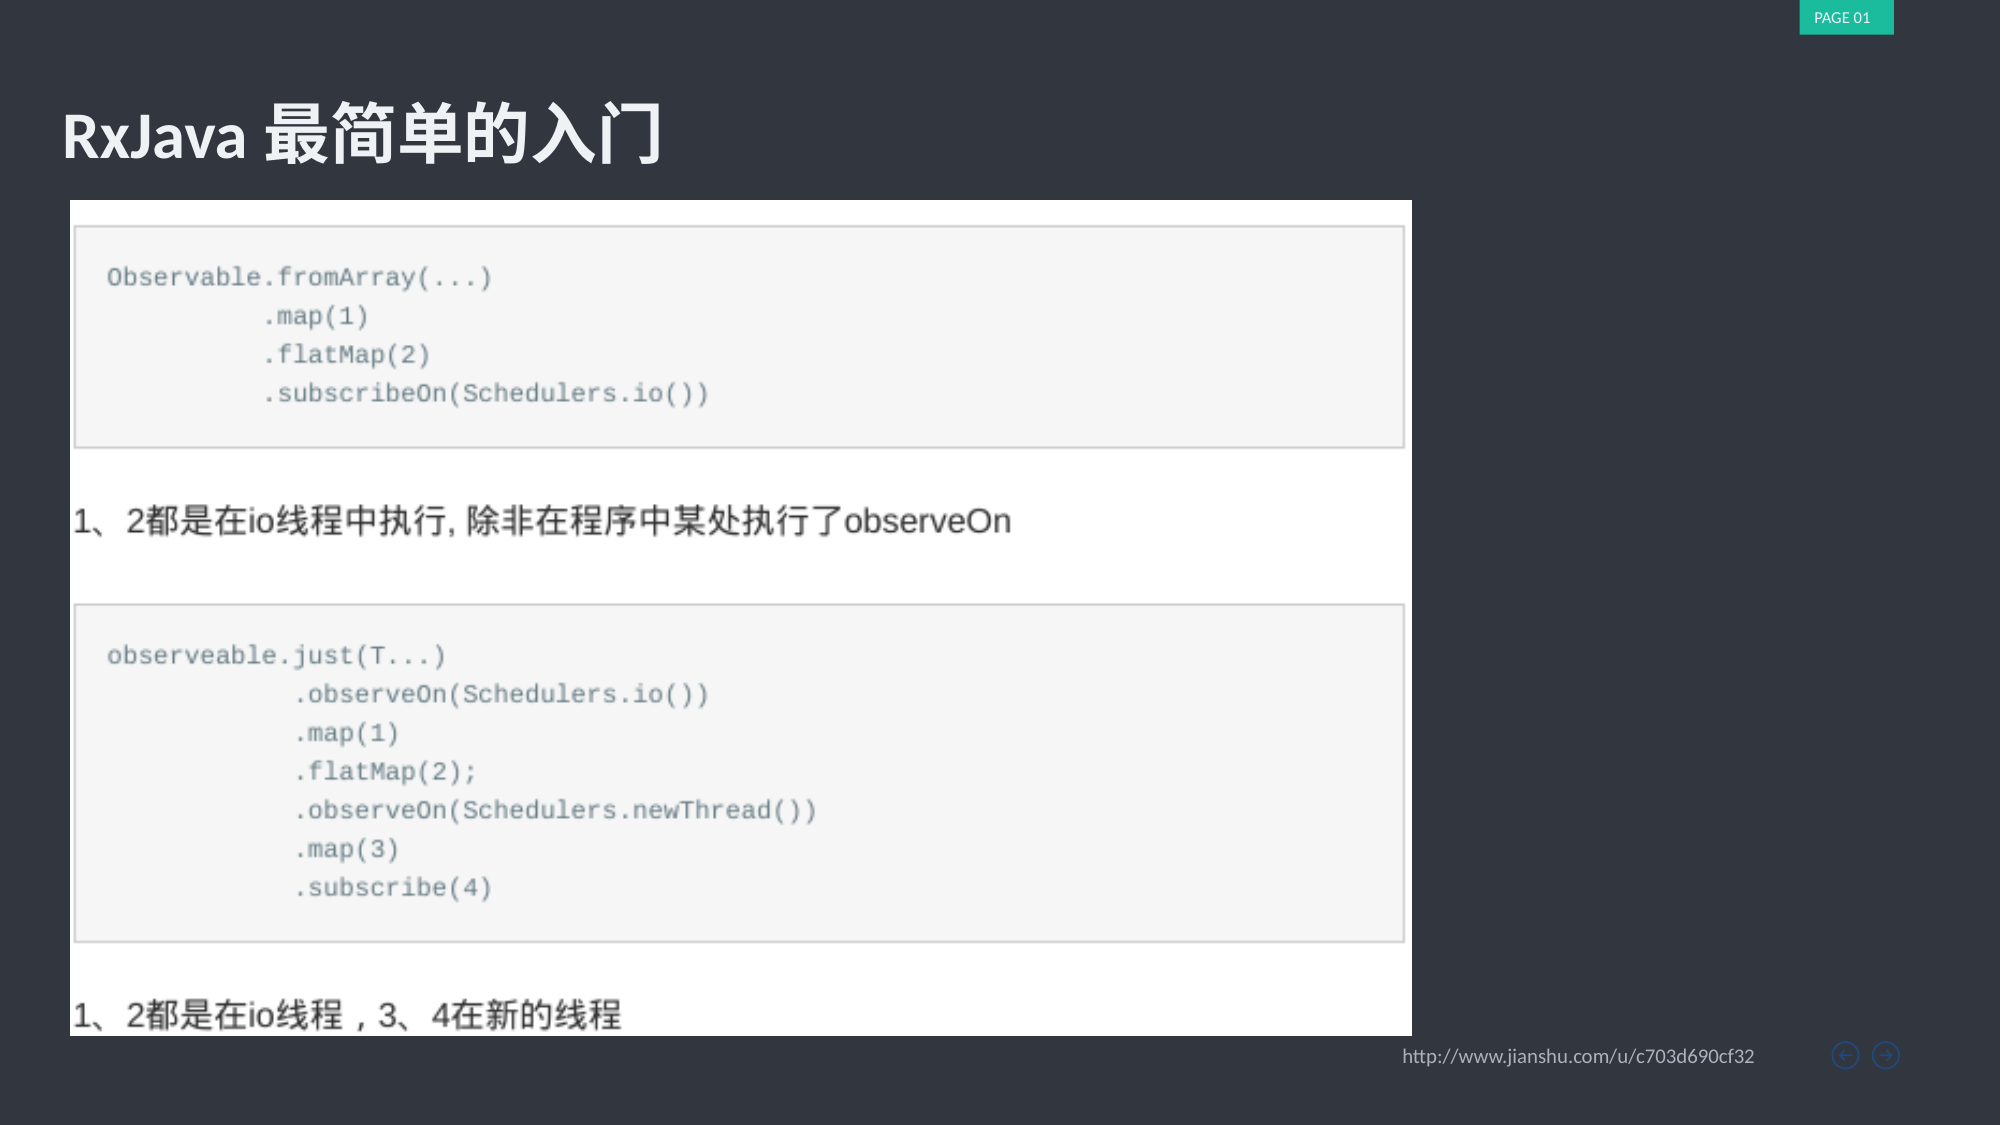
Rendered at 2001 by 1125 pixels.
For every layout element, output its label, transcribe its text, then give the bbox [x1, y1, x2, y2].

text_box [1831, 1041, 1860, 1070]
text_box [1871, 1041, 1900, 1070]
picture [70, 200, 1413, 1036]
text_box http://www.jianshu.com/u/c703d690cf32 [1387, 1035, 1813, 1075]
text_box PAGE 01 [1799, 0, 1894, 35]
text_box RxJava最简单的入门 [47, 84, 717, 180]
